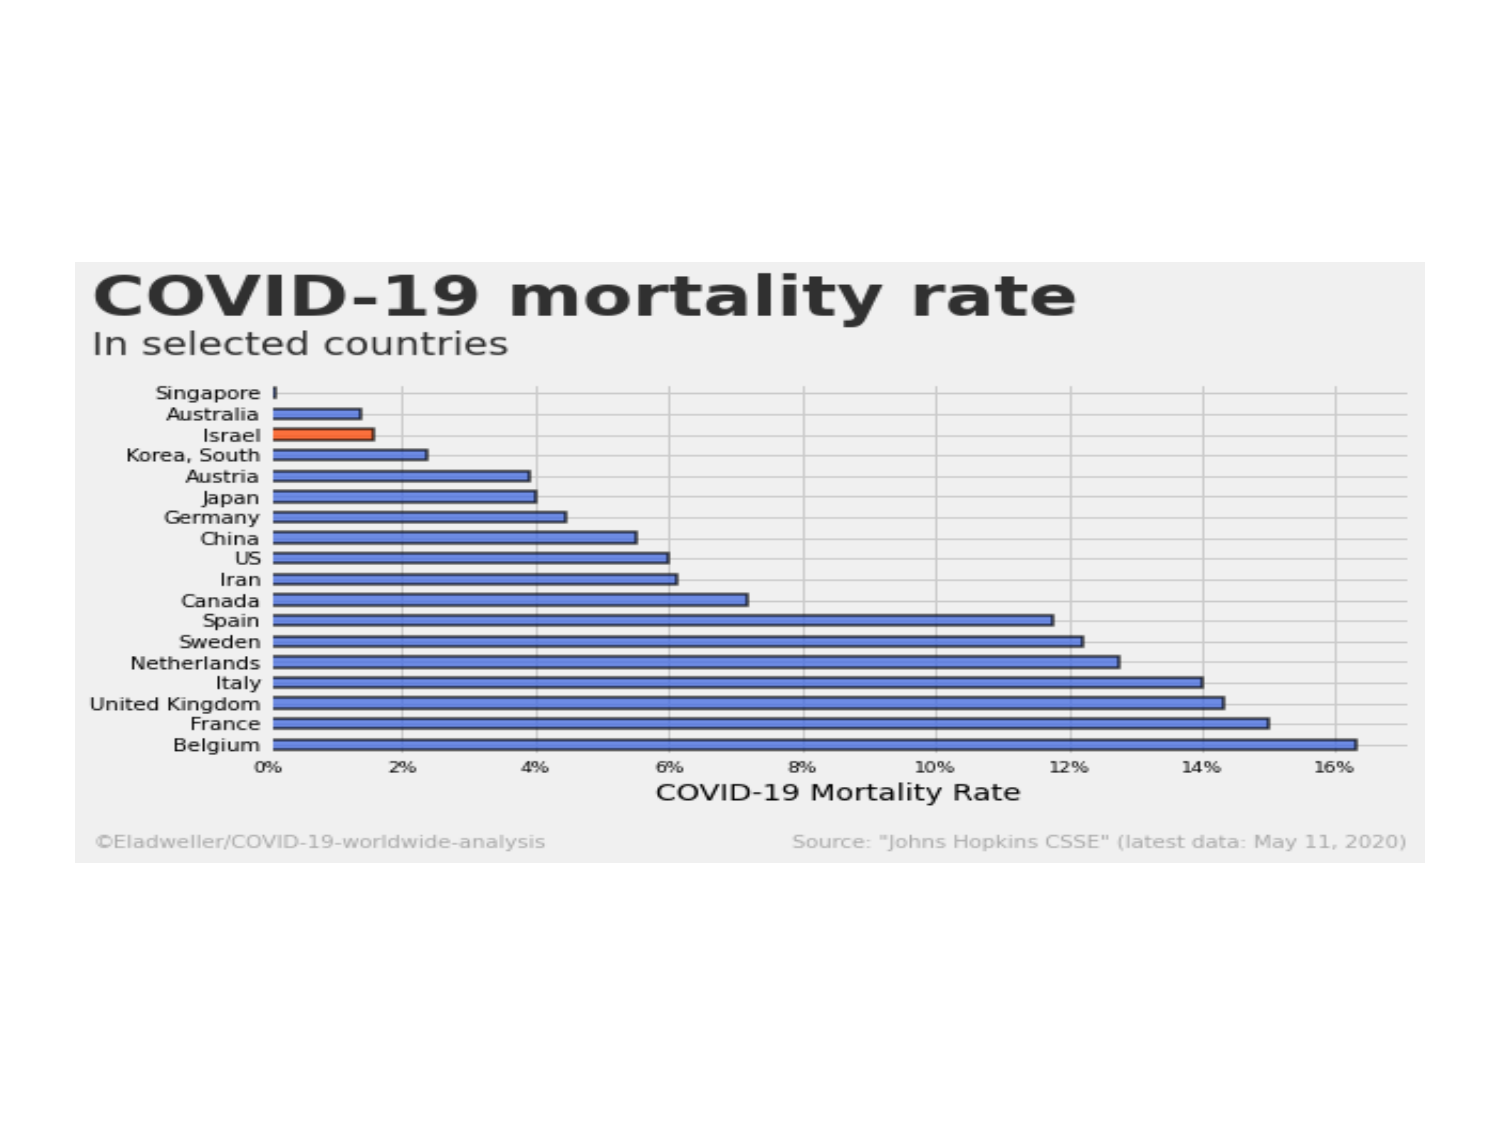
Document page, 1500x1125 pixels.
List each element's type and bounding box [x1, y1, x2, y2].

picture [74, 262, 1426, 863]
